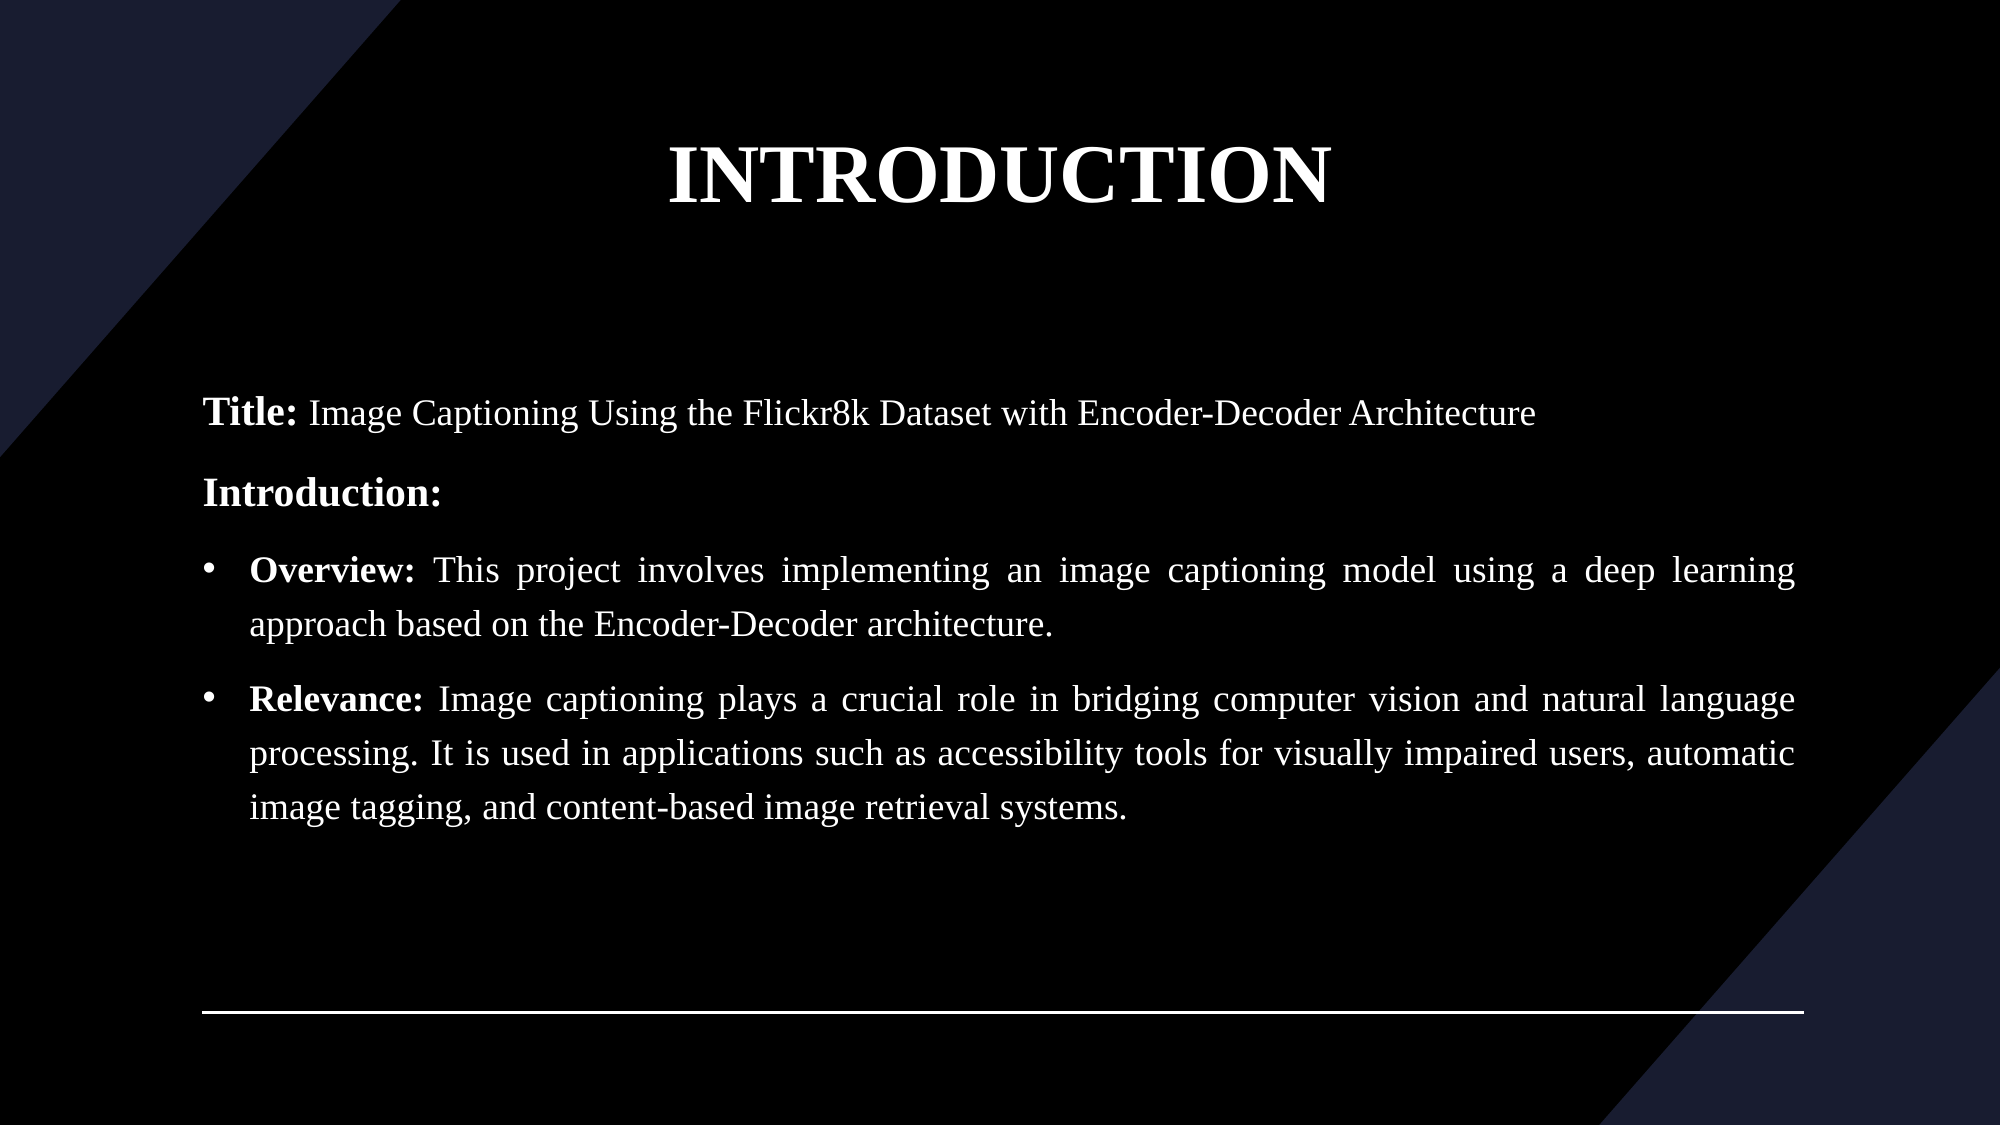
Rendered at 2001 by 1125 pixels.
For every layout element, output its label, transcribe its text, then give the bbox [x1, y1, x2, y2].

title INTRODUCTION [187, 57, 1813, 282]
list Title: Image Captioning Using the Flickr8k Dataset with Encoder-Decoder Architecture Introduction: Overview: This project involves implementing an image captioning model using a deep learning approach based on the Encoder-Decoder architecture. Relevance: Image captioning plays a crucial role in bridging computer vision and natural language processing. It is used in applications such as accessibility tools for visually impaired users, automatic image tagging, and content-based image retrieval systems. [187, 366, 1813, 968]
